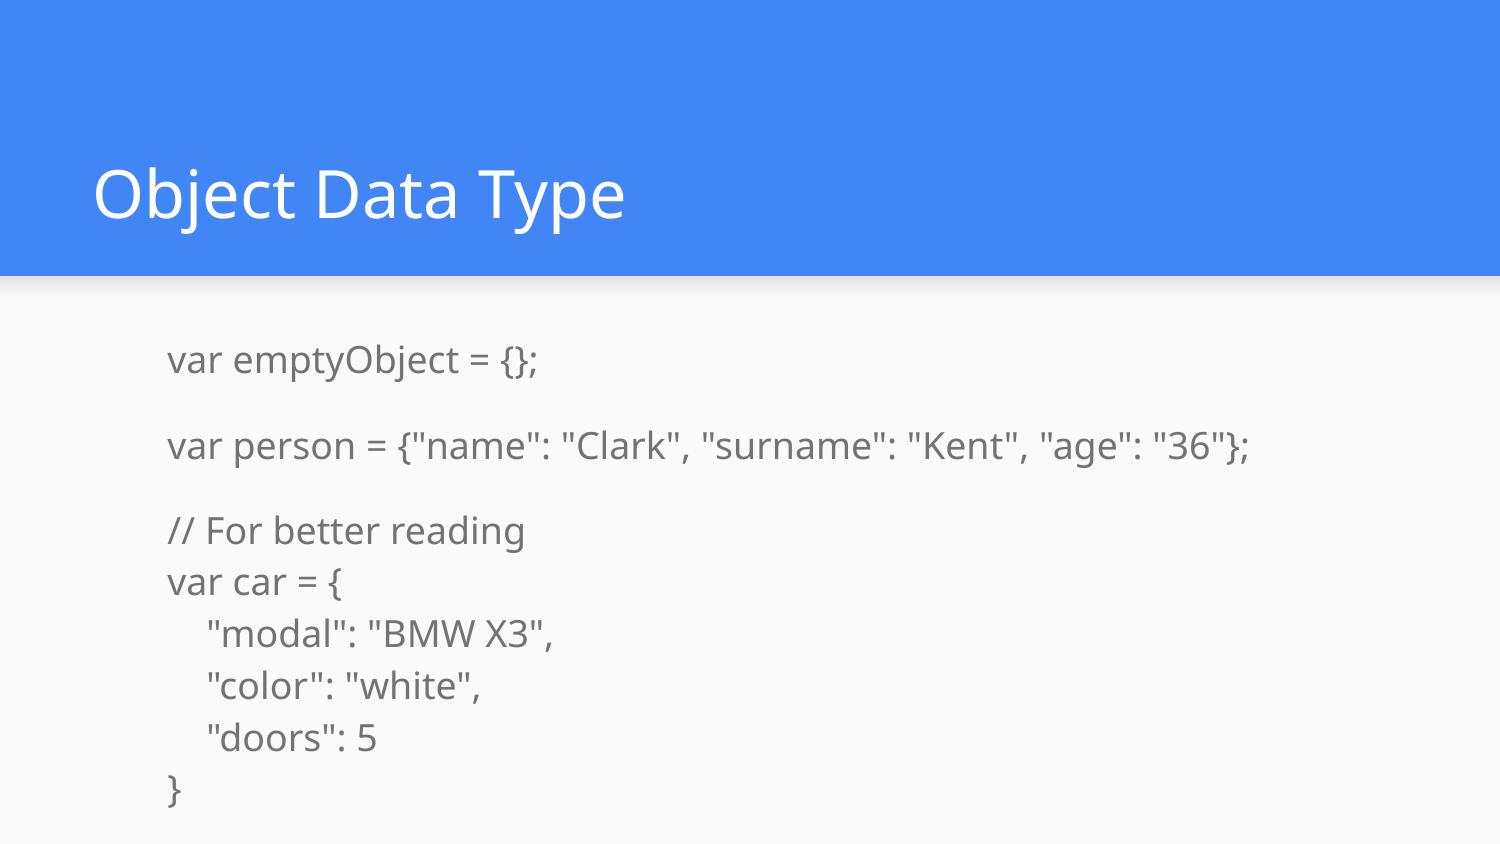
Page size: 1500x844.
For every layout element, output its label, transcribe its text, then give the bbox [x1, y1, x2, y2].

list var emptyObject = {}; var person = {"name": "Clark", "surname": "Kent", "age": "36"}; // For better reading var car = { "modal": "BMW X3", "color": "white", "doors": 5 } [77, 314, 1427, 760]
title Object Data Type [77, 121, 1427, 248]
